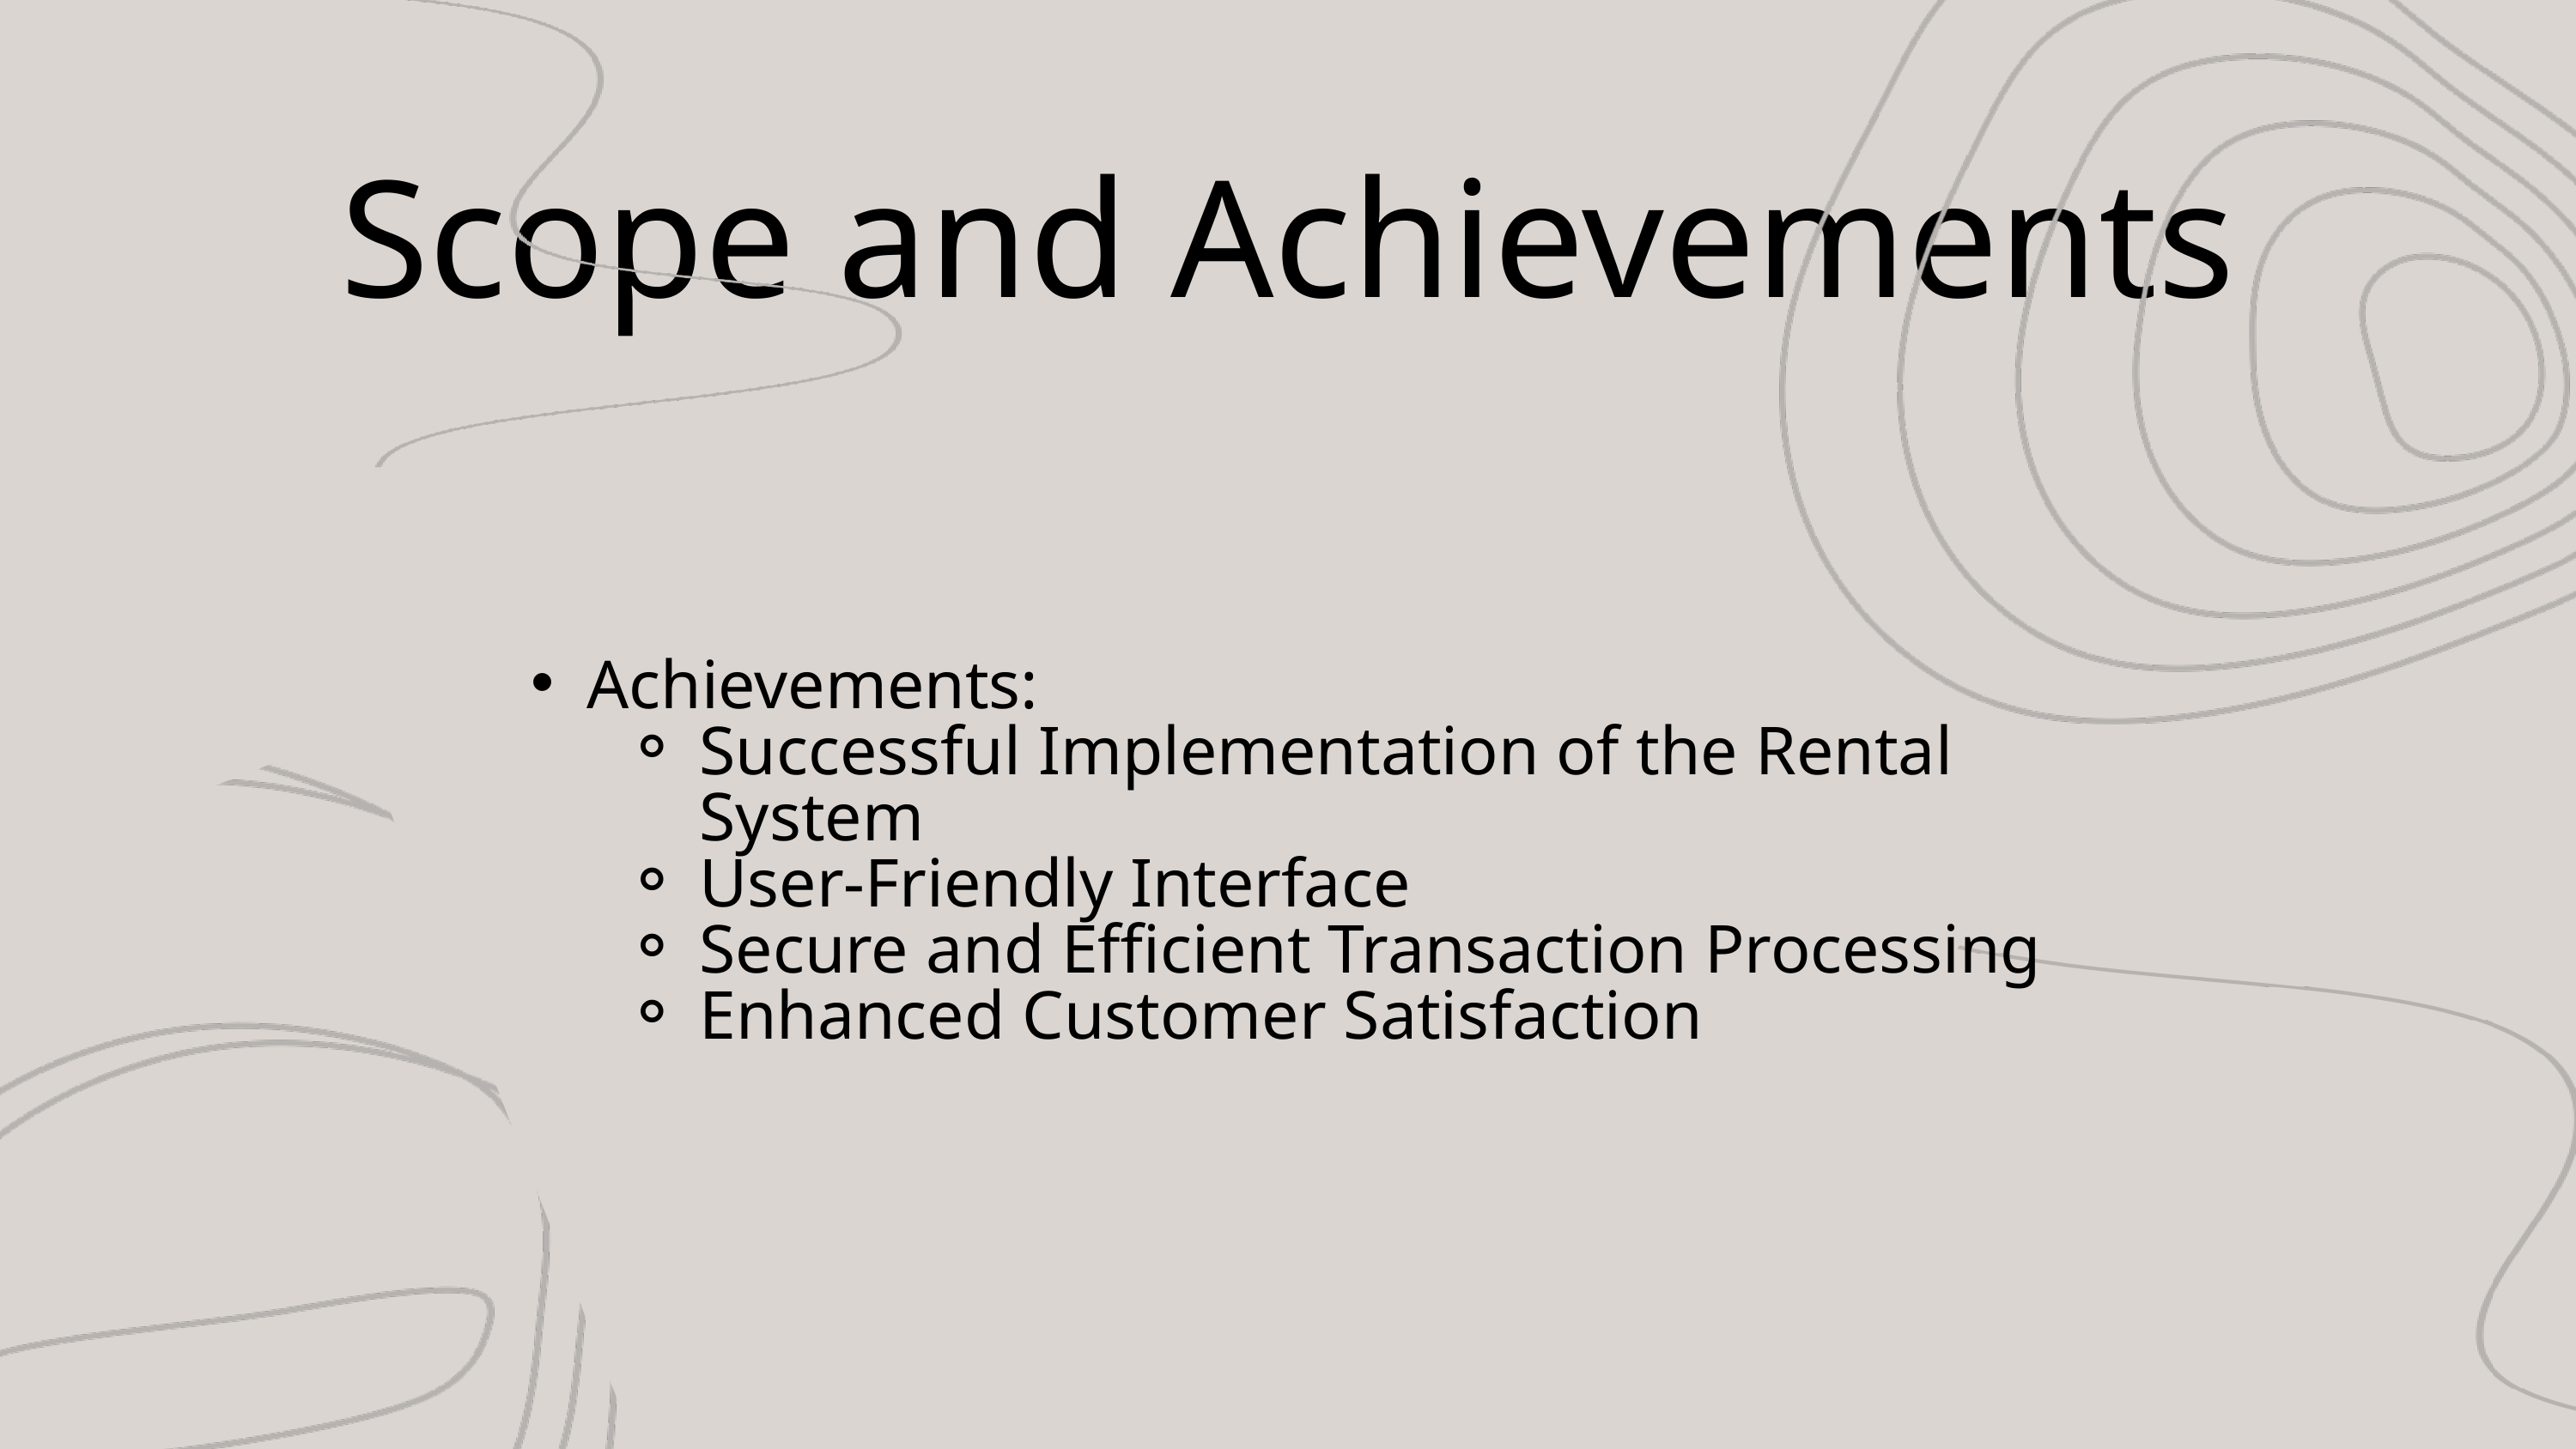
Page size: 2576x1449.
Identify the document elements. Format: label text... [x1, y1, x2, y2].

text_box [0, 0, 909, 487]
text_box [1776, 817, 2576, 1449]
text_box [1776, 0, 2576, 724]
text_box [0, 730, 637, 1449]
text_box Achievements: Successful Implementation of the Rental System User-Friendly Interface Secure and Efficient Transaction Processing Enhanced Customer Satisfaction [474, 655, 2102, 1052]
text_box Scope and Achievements [896, 167, 1776, 330]
